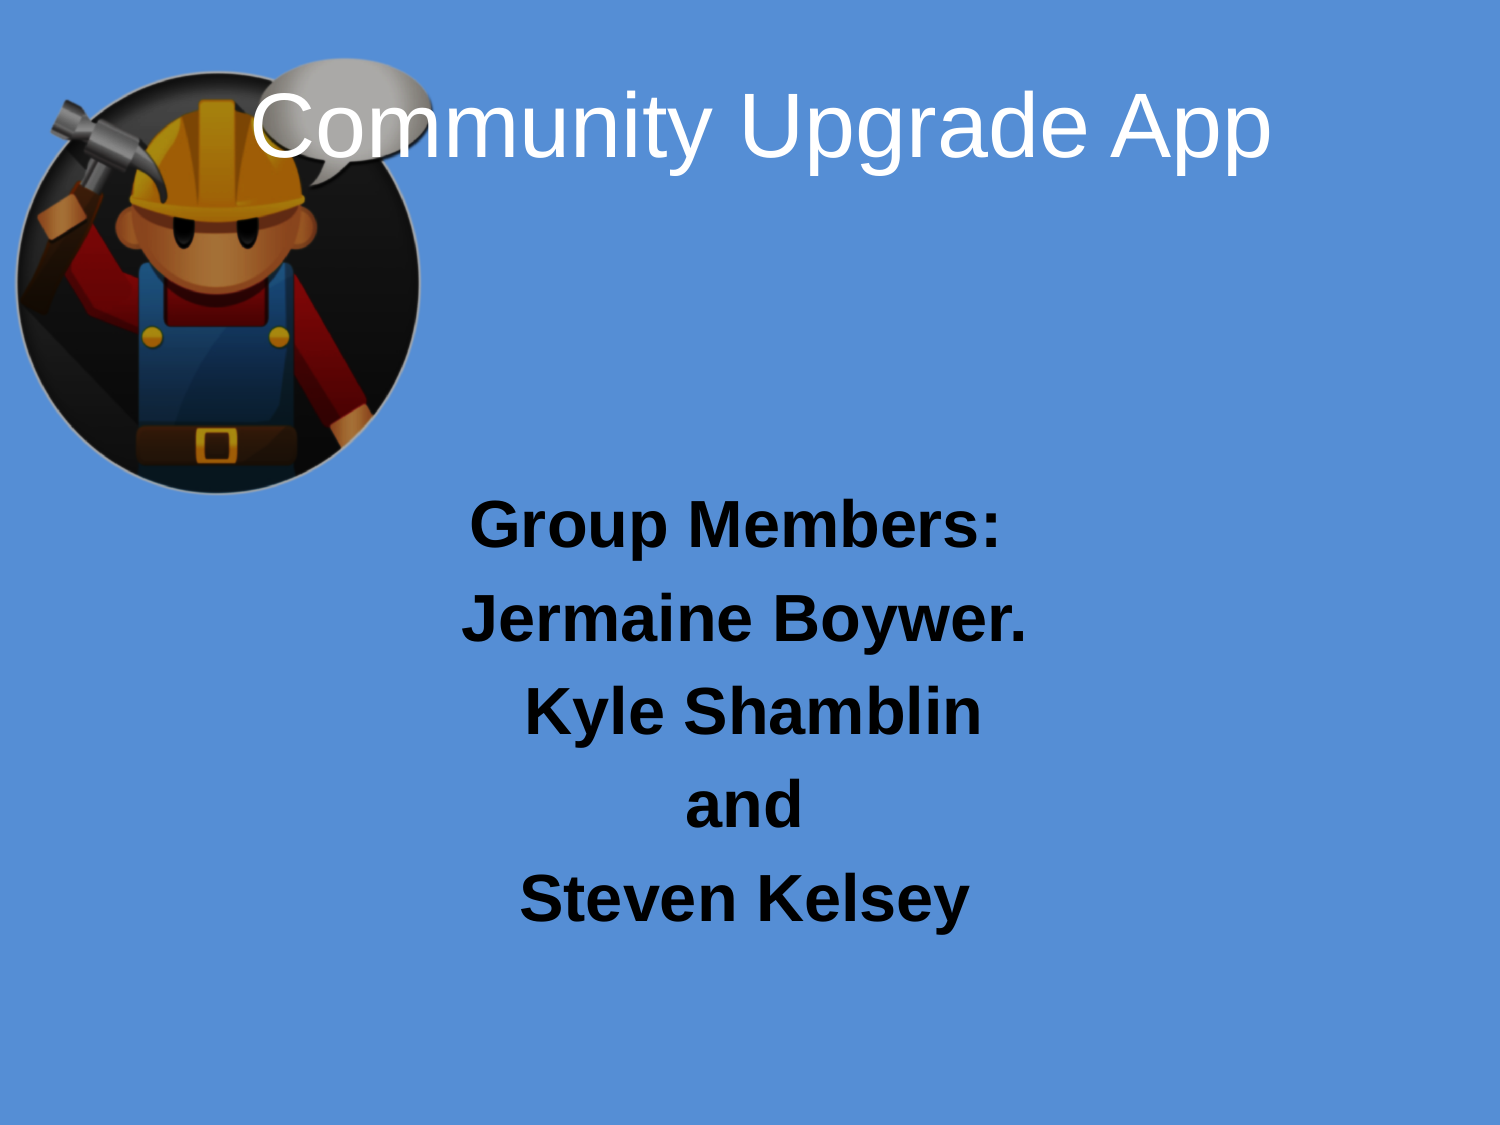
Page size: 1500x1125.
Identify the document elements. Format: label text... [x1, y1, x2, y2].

subtitle Group Members: Jermaine Boywer. Kyle Shamblin and Steven Kelsey [220, 473, 1271, 1124]
picture [0, 37, 444, 501]
title Community Upgrade App [125, 0, 1400, 242]
